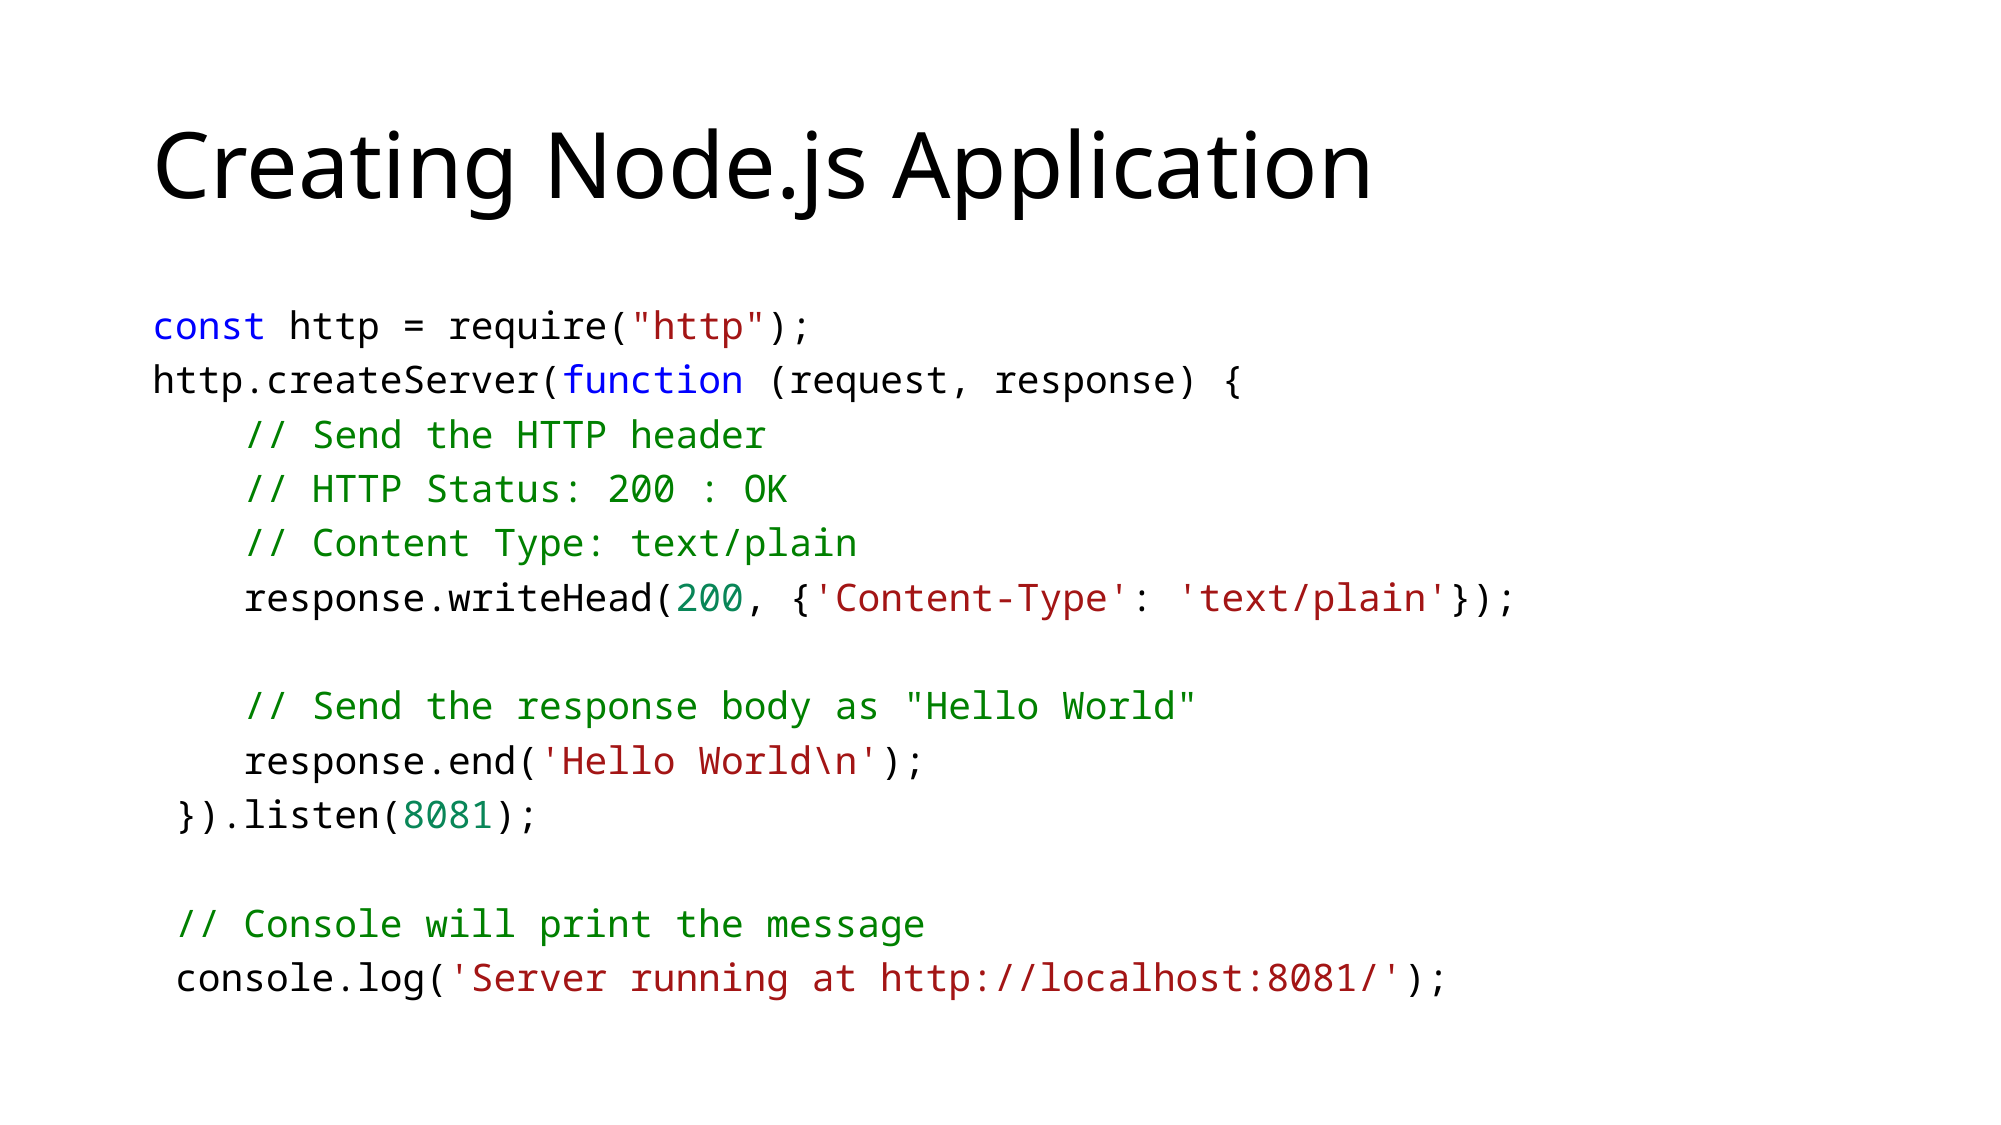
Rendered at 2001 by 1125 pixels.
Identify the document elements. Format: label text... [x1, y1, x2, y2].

title Creating Node.js Application [137, 59, 1863, 278]
list const http = require("http"); http.createServer(function (request, response) { // Send the HTTP header // HTTP Status: 200 : OK // Content Type: text/plain response.writeHead(200, {'Content-Type': 'text/plain'}); // Send the response body as "Hello World" response.end('Hello World\n'); }).listen(8081); // Console will print the message console.log('Server running at http://localhost:8081/'); [137, 299, 1863, 1014]
